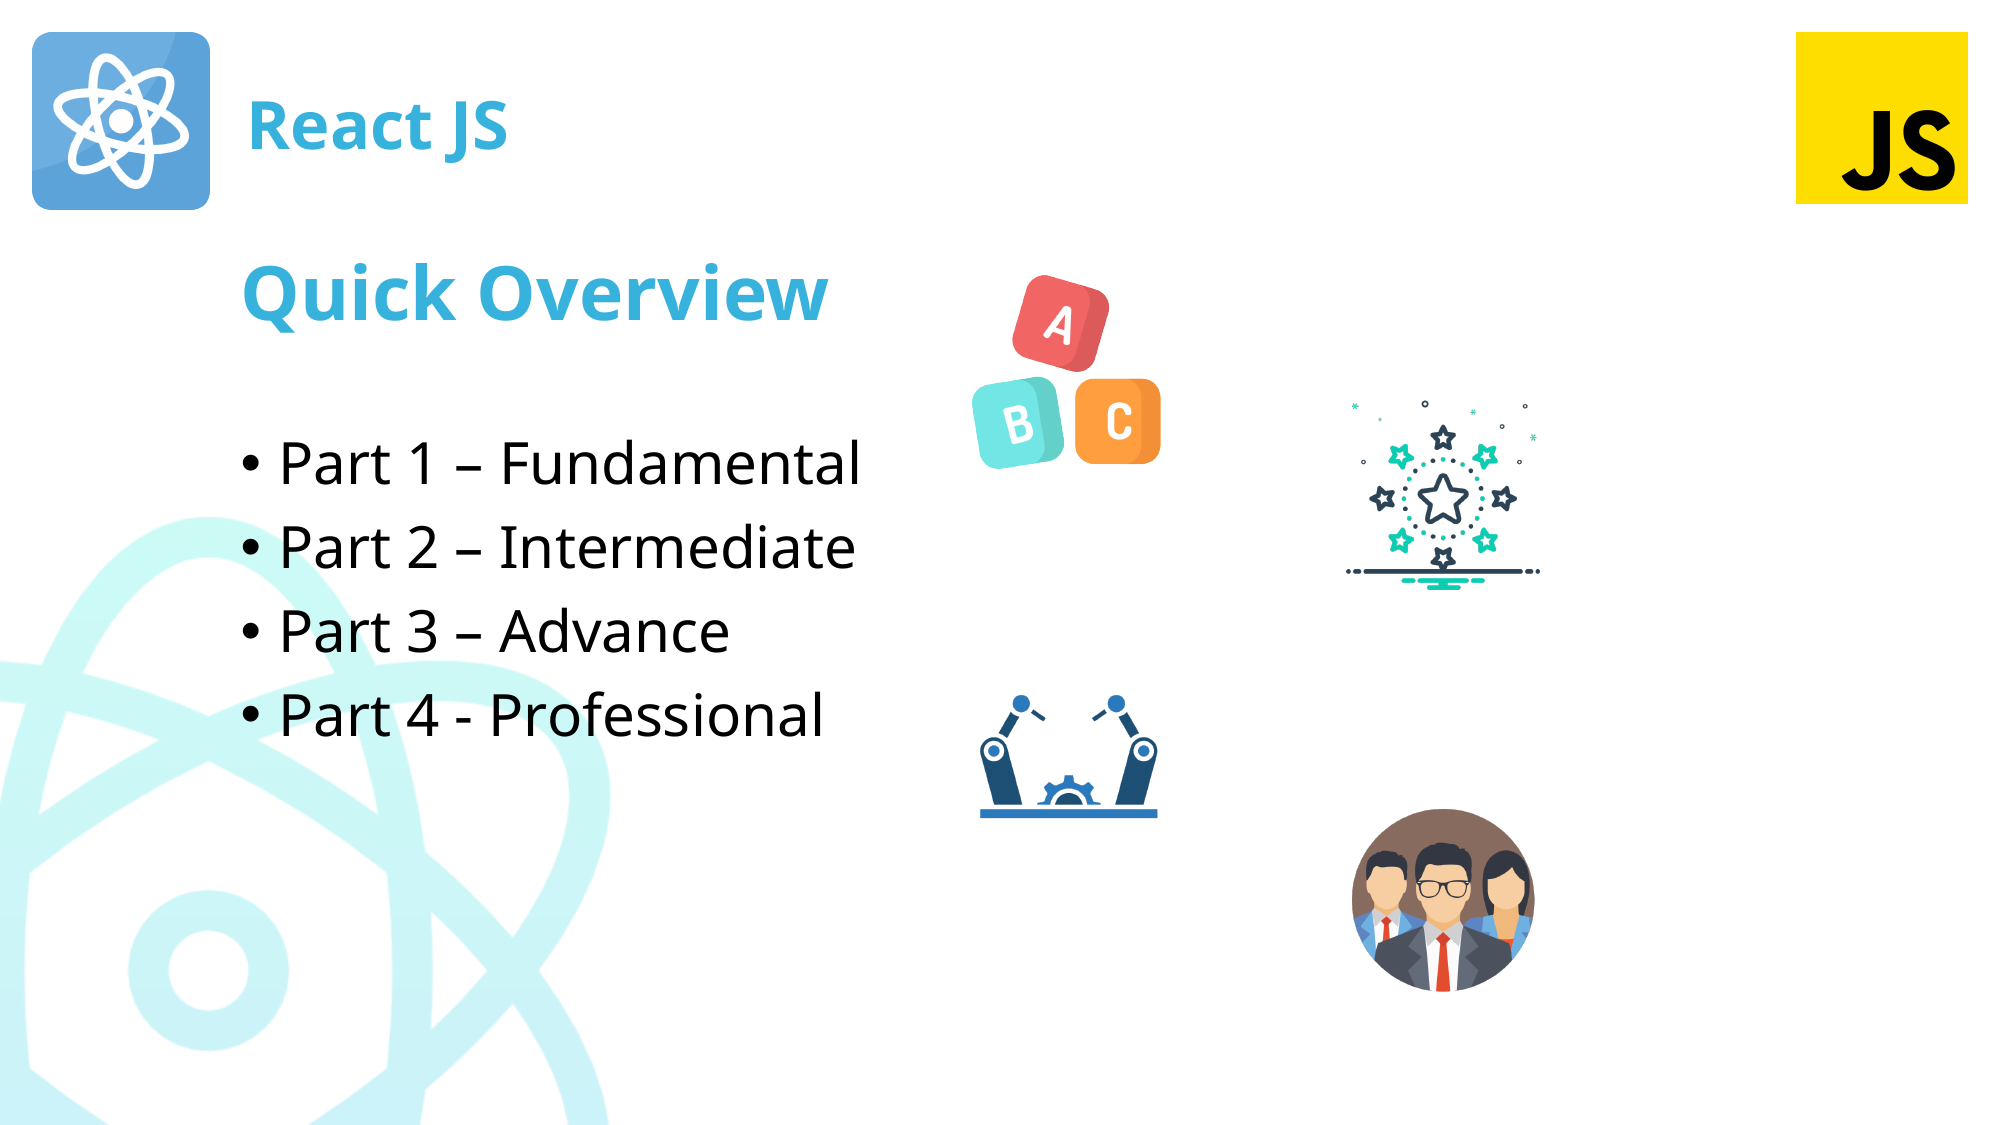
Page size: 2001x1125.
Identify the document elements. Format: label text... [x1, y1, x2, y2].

picture [1796, 32, 1968, 204]
list Part 1 – Fundamental Part 2 – Intermediate Part 3 – Advance Part 4 - Professional [225, 426, 1771, 1014]
picture [32, 32, 210, 210]
title Quick Overview [225, 248, 1771, 389]
picture [969, 655, 1168, 854]
picture [969, 275, 1163, 470]
picture [1345, 397, 1540, 592]
picture [1345, 802, 1540, 997]
